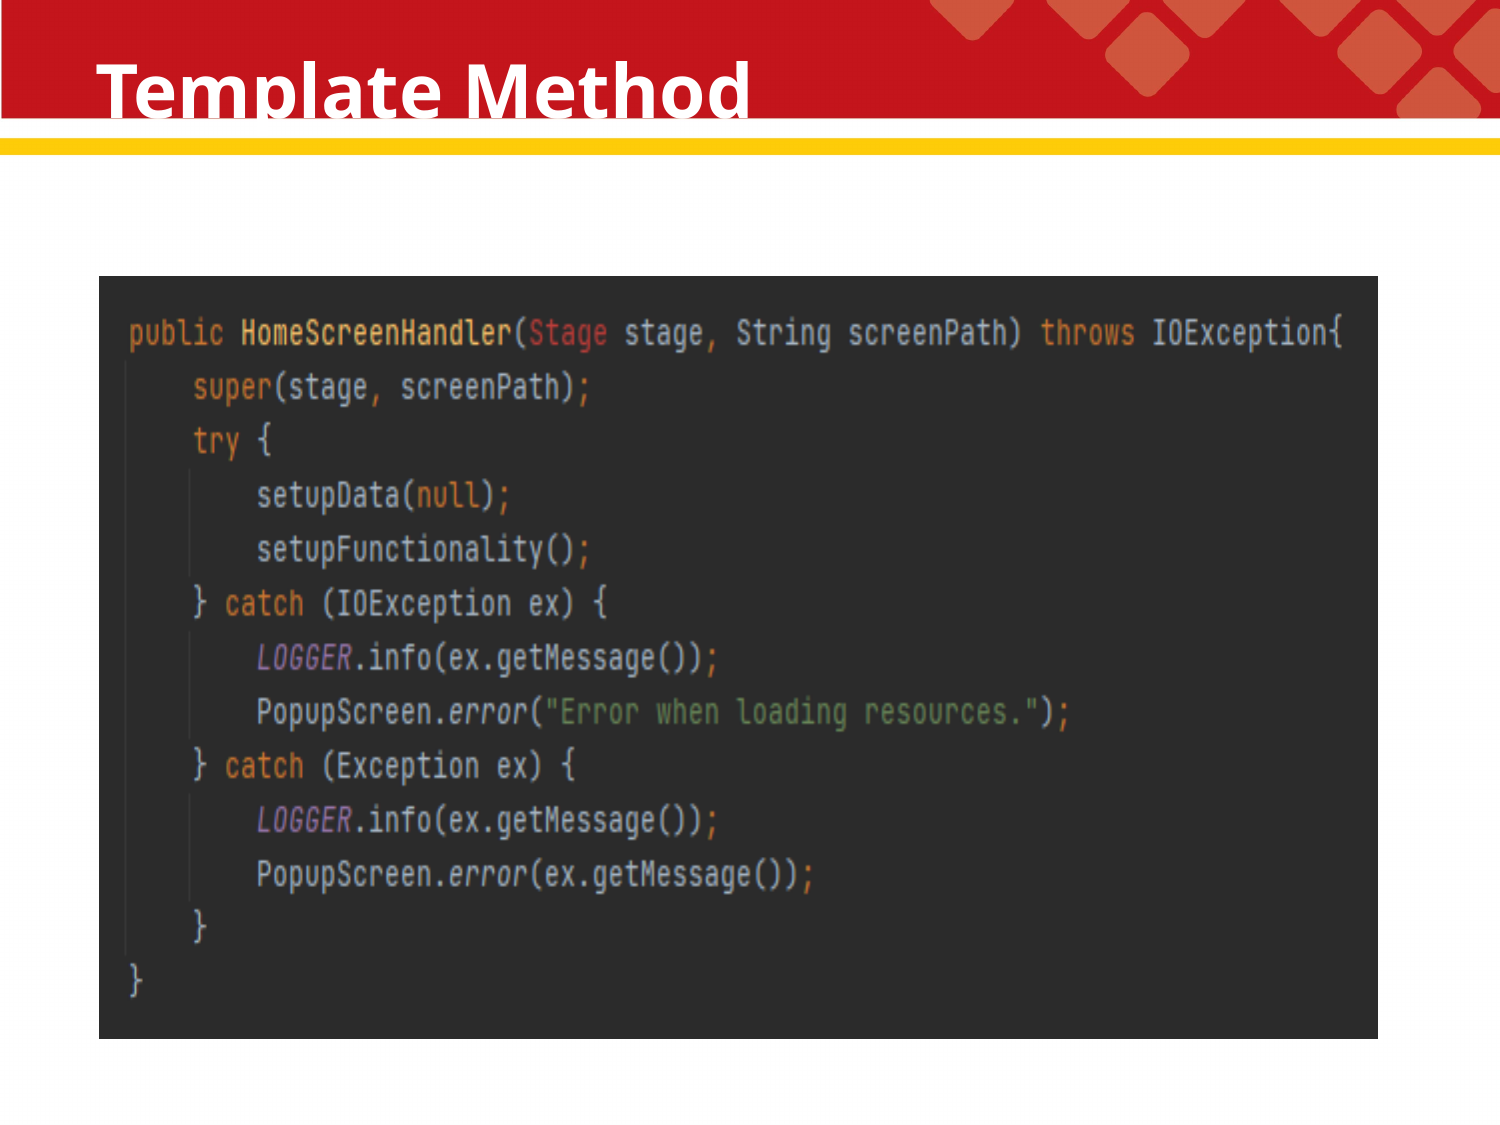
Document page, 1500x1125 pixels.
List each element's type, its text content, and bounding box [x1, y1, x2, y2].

picture [0, 0, 1500, 1125]
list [99, 276, 1378, 1039]
title Template Method [80, 0, 1397, 204]
